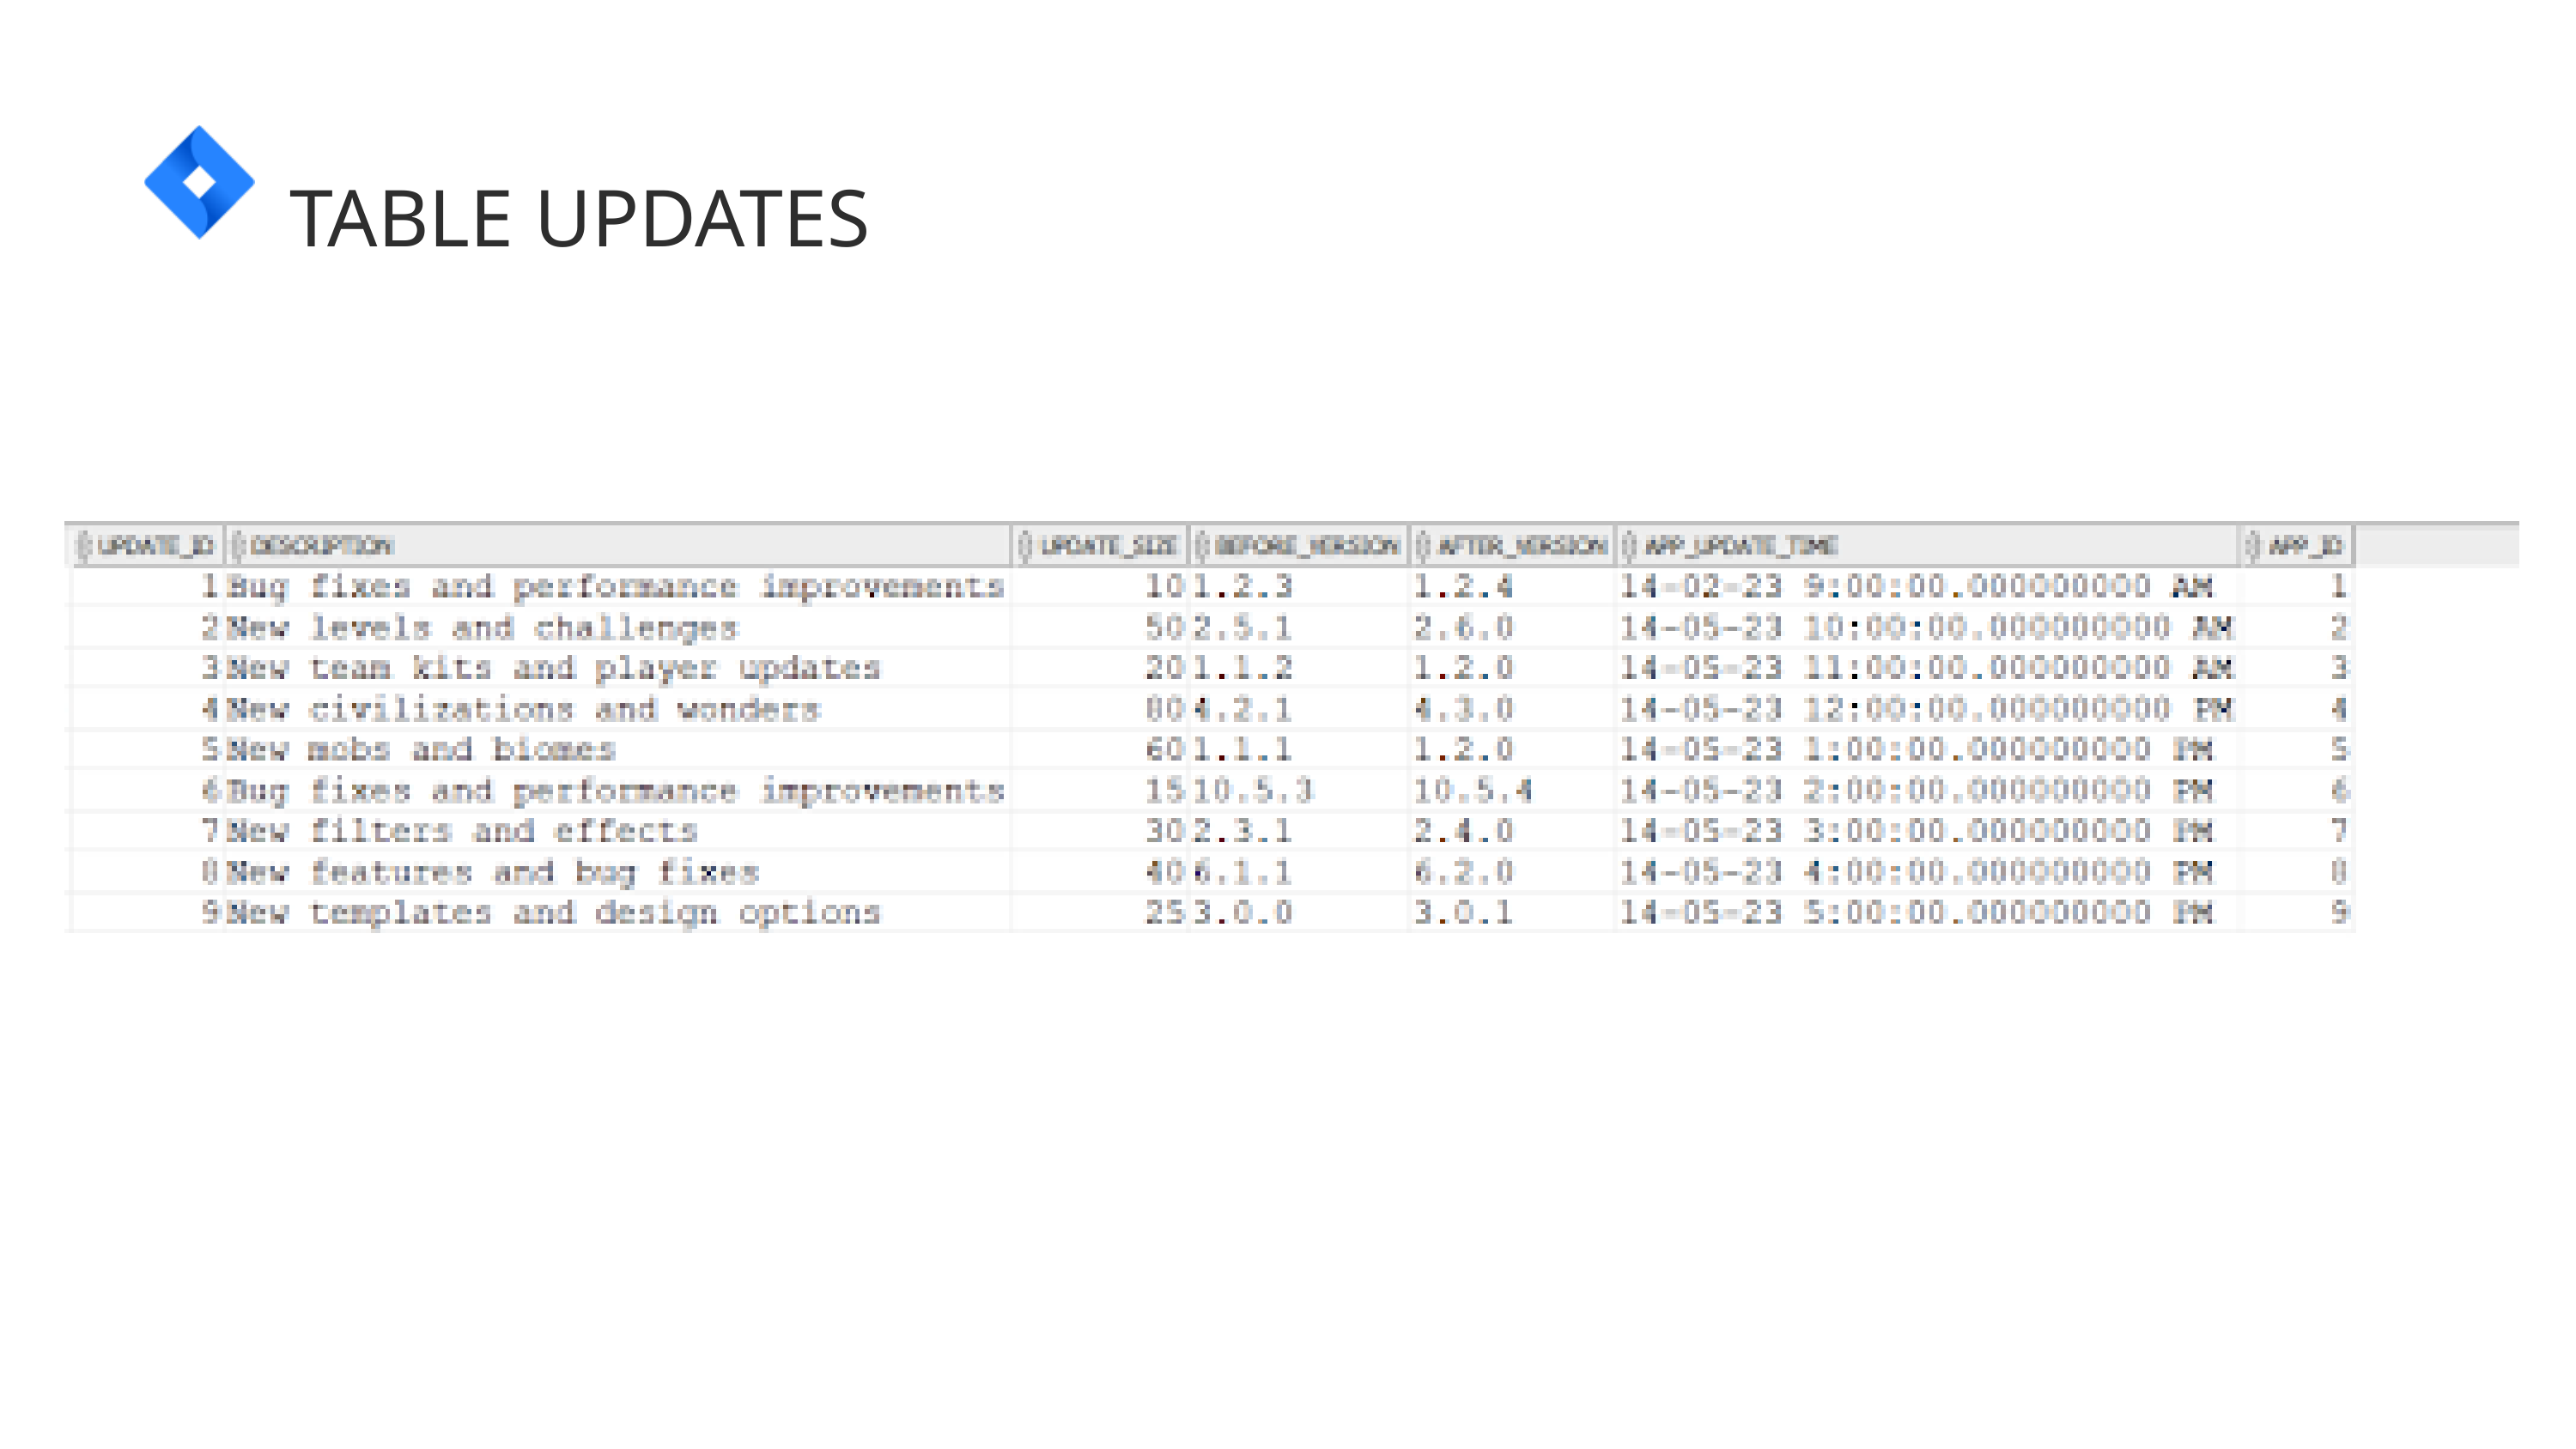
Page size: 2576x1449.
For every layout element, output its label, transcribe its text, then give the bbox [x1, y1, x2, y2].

picture [64, 521, 2520, 944]
text_box TABLE UPDATES [289, 135, 1403, 263]
picture [144, 125, 256, 239]
